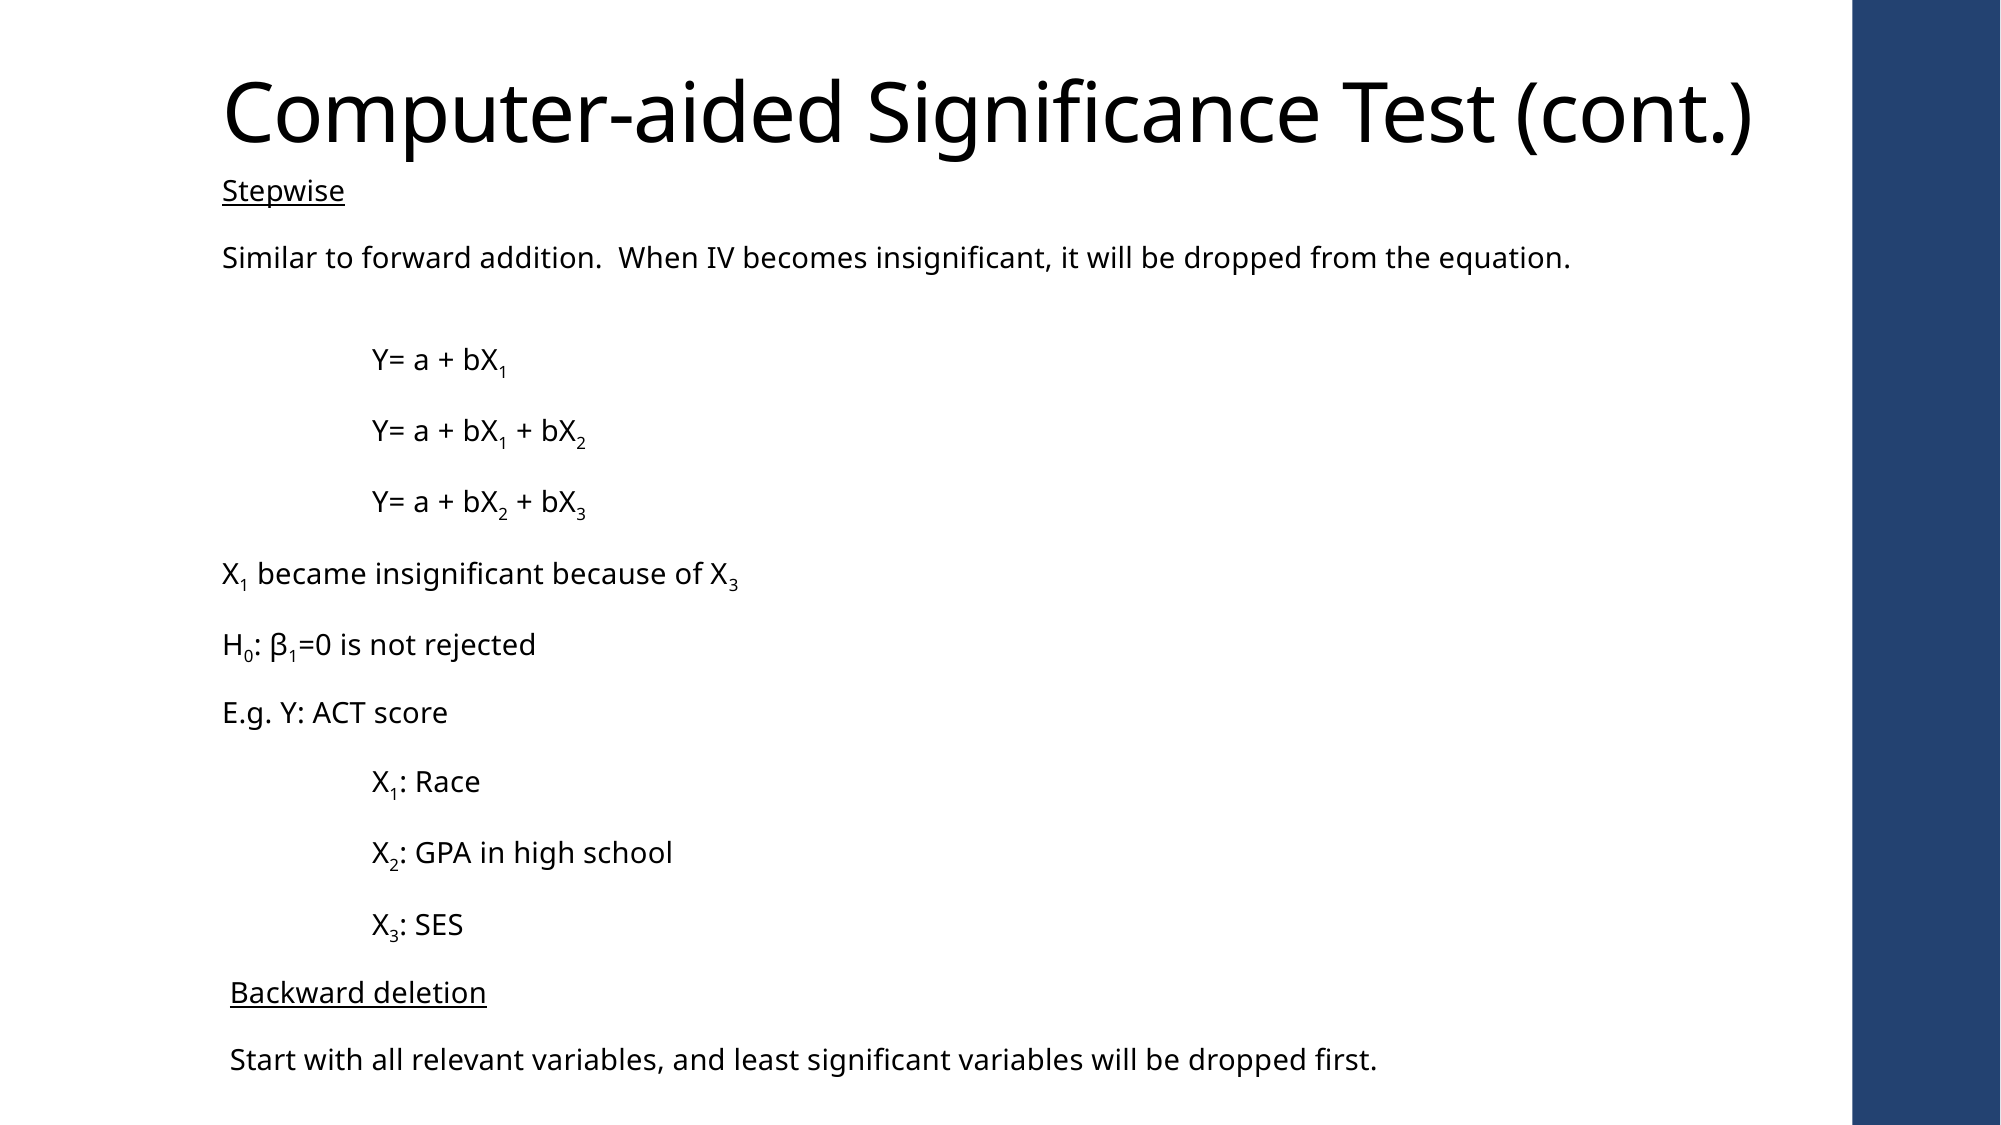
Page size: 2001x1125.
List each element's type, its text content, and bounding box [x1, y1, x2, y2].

list Stepwise Similar to forward addition. When IV becomes insignificant, it will be dropped from the equation. Y= a + bX1 Y= a + bX1 + bX2 Y= a + bX2 + bX3 X1 became insignificant because of X3 H0: β1=0 is not rejected E.g. Y: ACT score X1: Race X2: GPA in high school X3: SES Backward deletion Start with all relevant variables, and least significant variables will be dropped first. [206, 167, 1617, 1014]
title Computer-aided Significance Test (cont.) [206, 60, 1797, 168]
